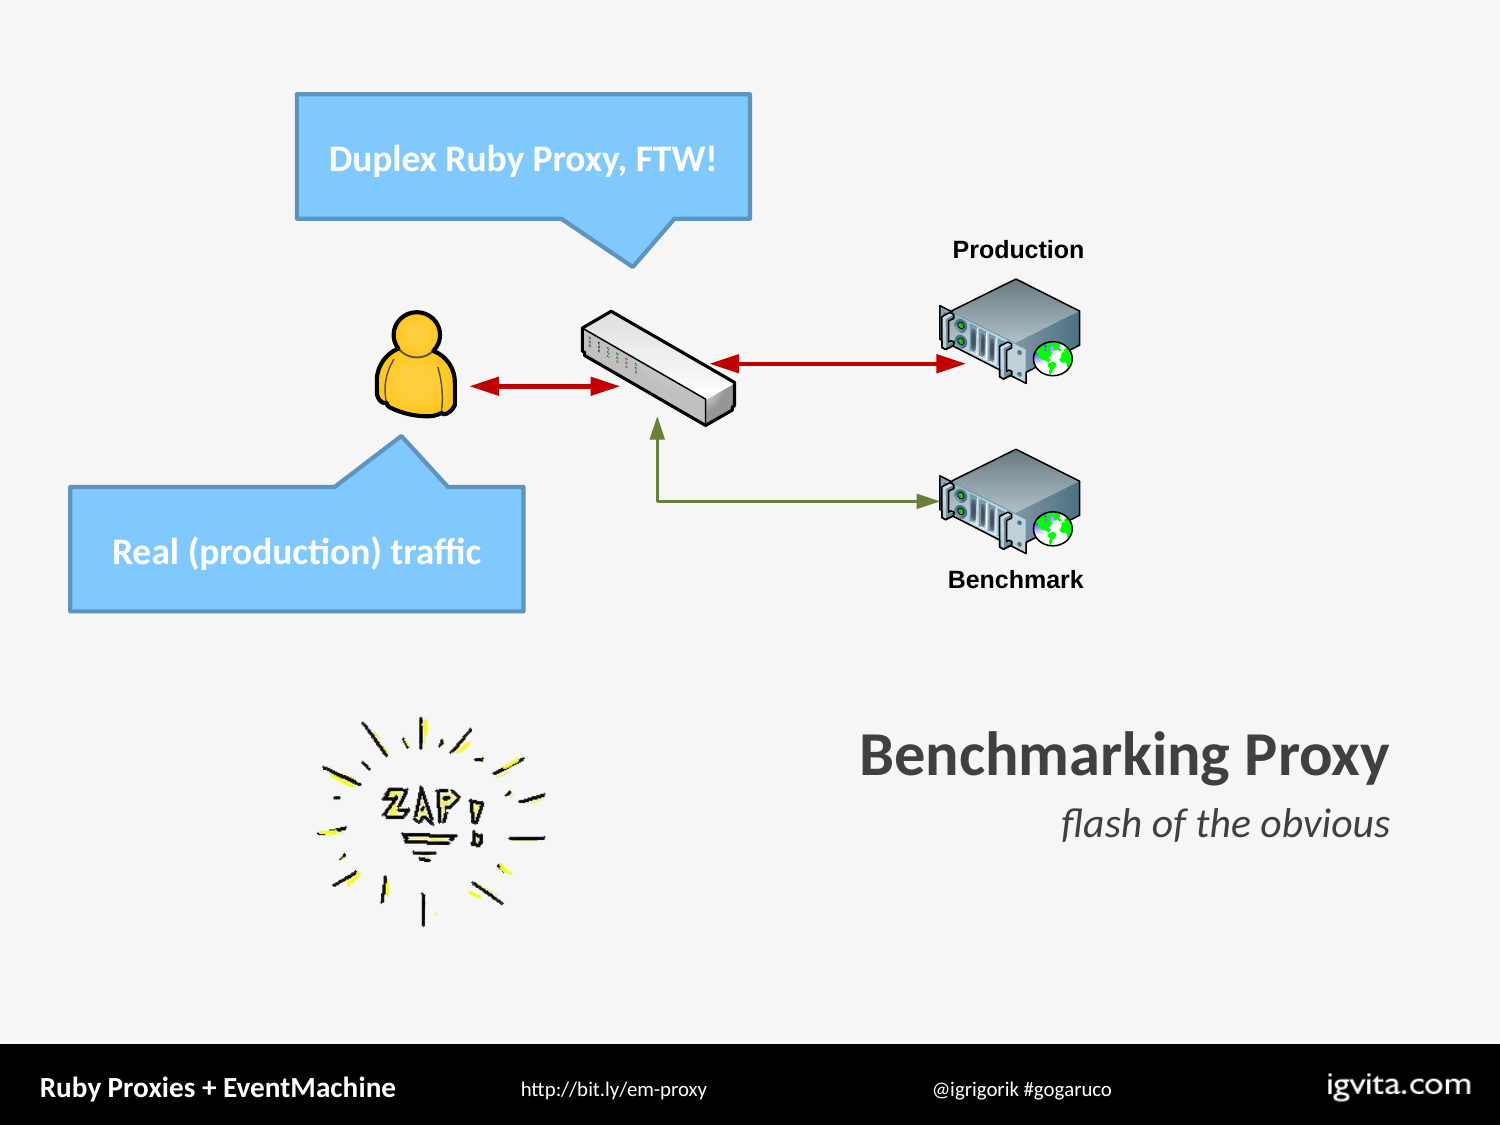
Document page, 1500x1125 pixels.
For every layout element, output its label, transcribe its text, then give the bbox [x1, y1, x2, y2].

list Benchmarking Proxy flash of the obvious [130, 607, 1406, 854]
picture [281, 683, 582, 963]
picture [372, 229, 1088, 599]
picture [1323, 1070, 1475, 1105]
text_box Real (production) traffic [68, 459, 526, 614]
text_box Duplex Ruby Proxy, FTW! [294, 92, 753, 228]
